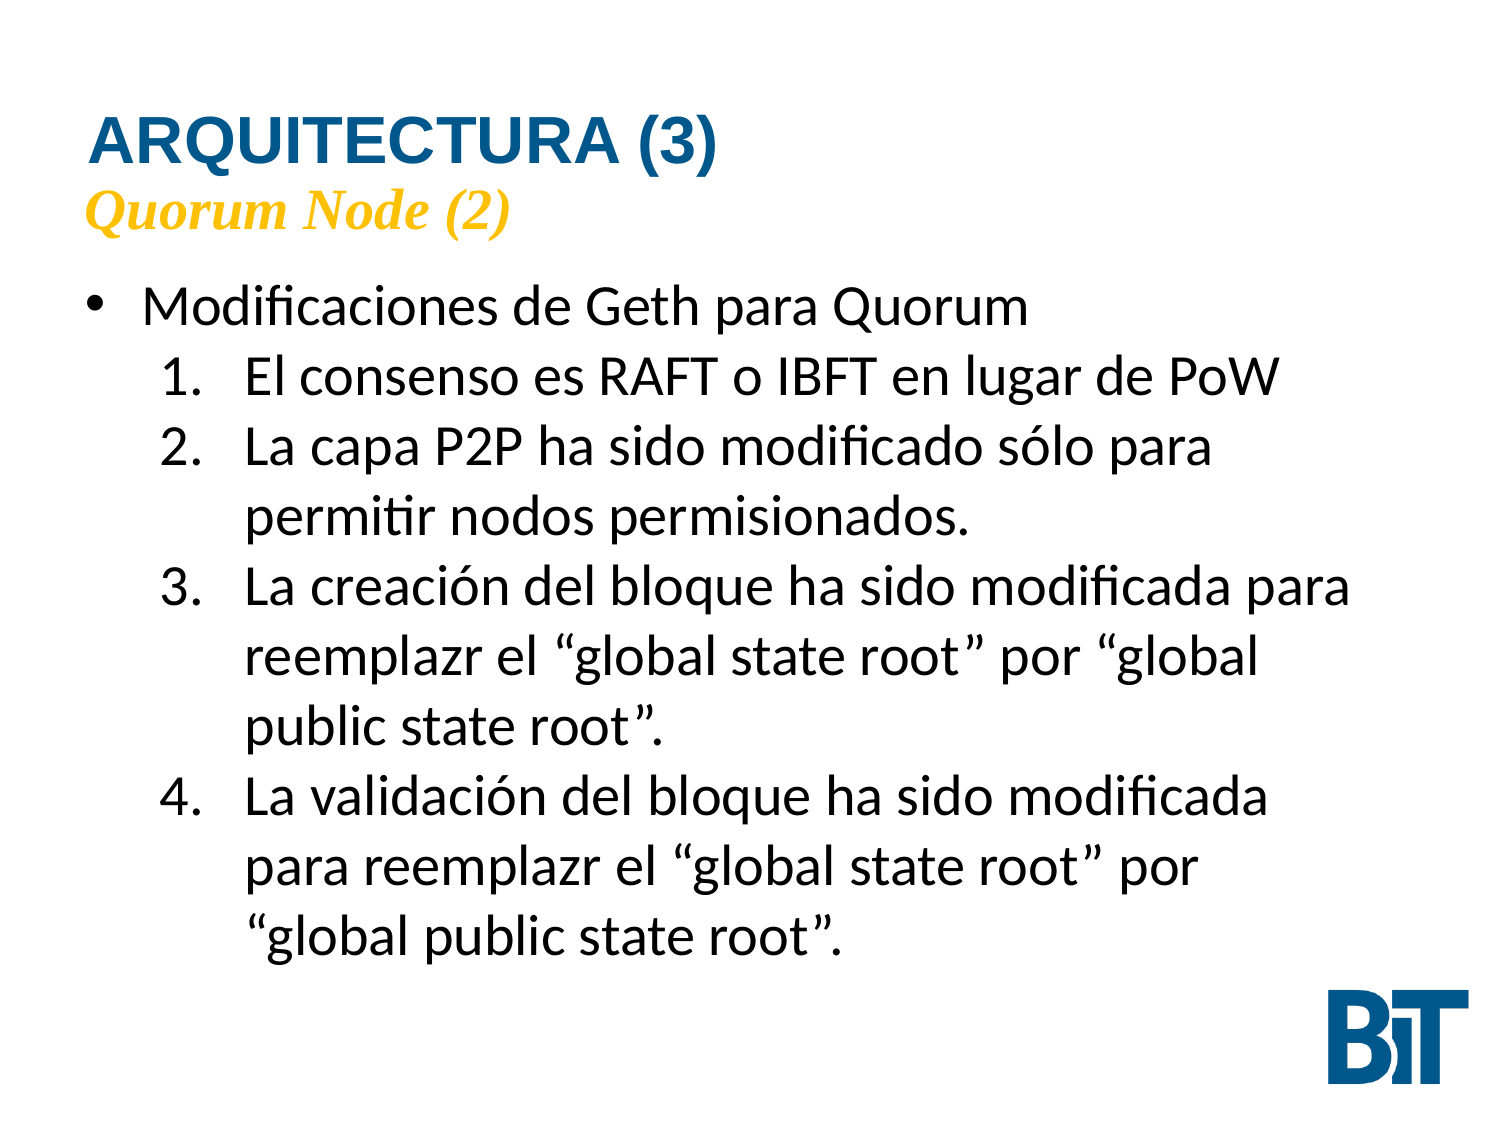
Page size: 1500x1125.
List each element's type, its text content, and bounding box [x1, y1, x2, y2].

text_box Quorum Node (2) [70, 164, 914, 249]
text_box ARQUITECTURA (3) [72, 89, 735, 164]
picture [1323, 984, 1472, 1089]
text_box Modificaciones de Geth para Quorum El consenso es RAFT o IBFT en lugar de PoW La capa P2P ha sido modificado sólo para permitir nodos permisionados. La creación del bloque ha sido modificada para reemplazr el “global state root” por “global public state root”. La validación del bloque ha sido modificada para reemplazr el “global state root” por “global public state root”. [70, 259, 1388, 975]
